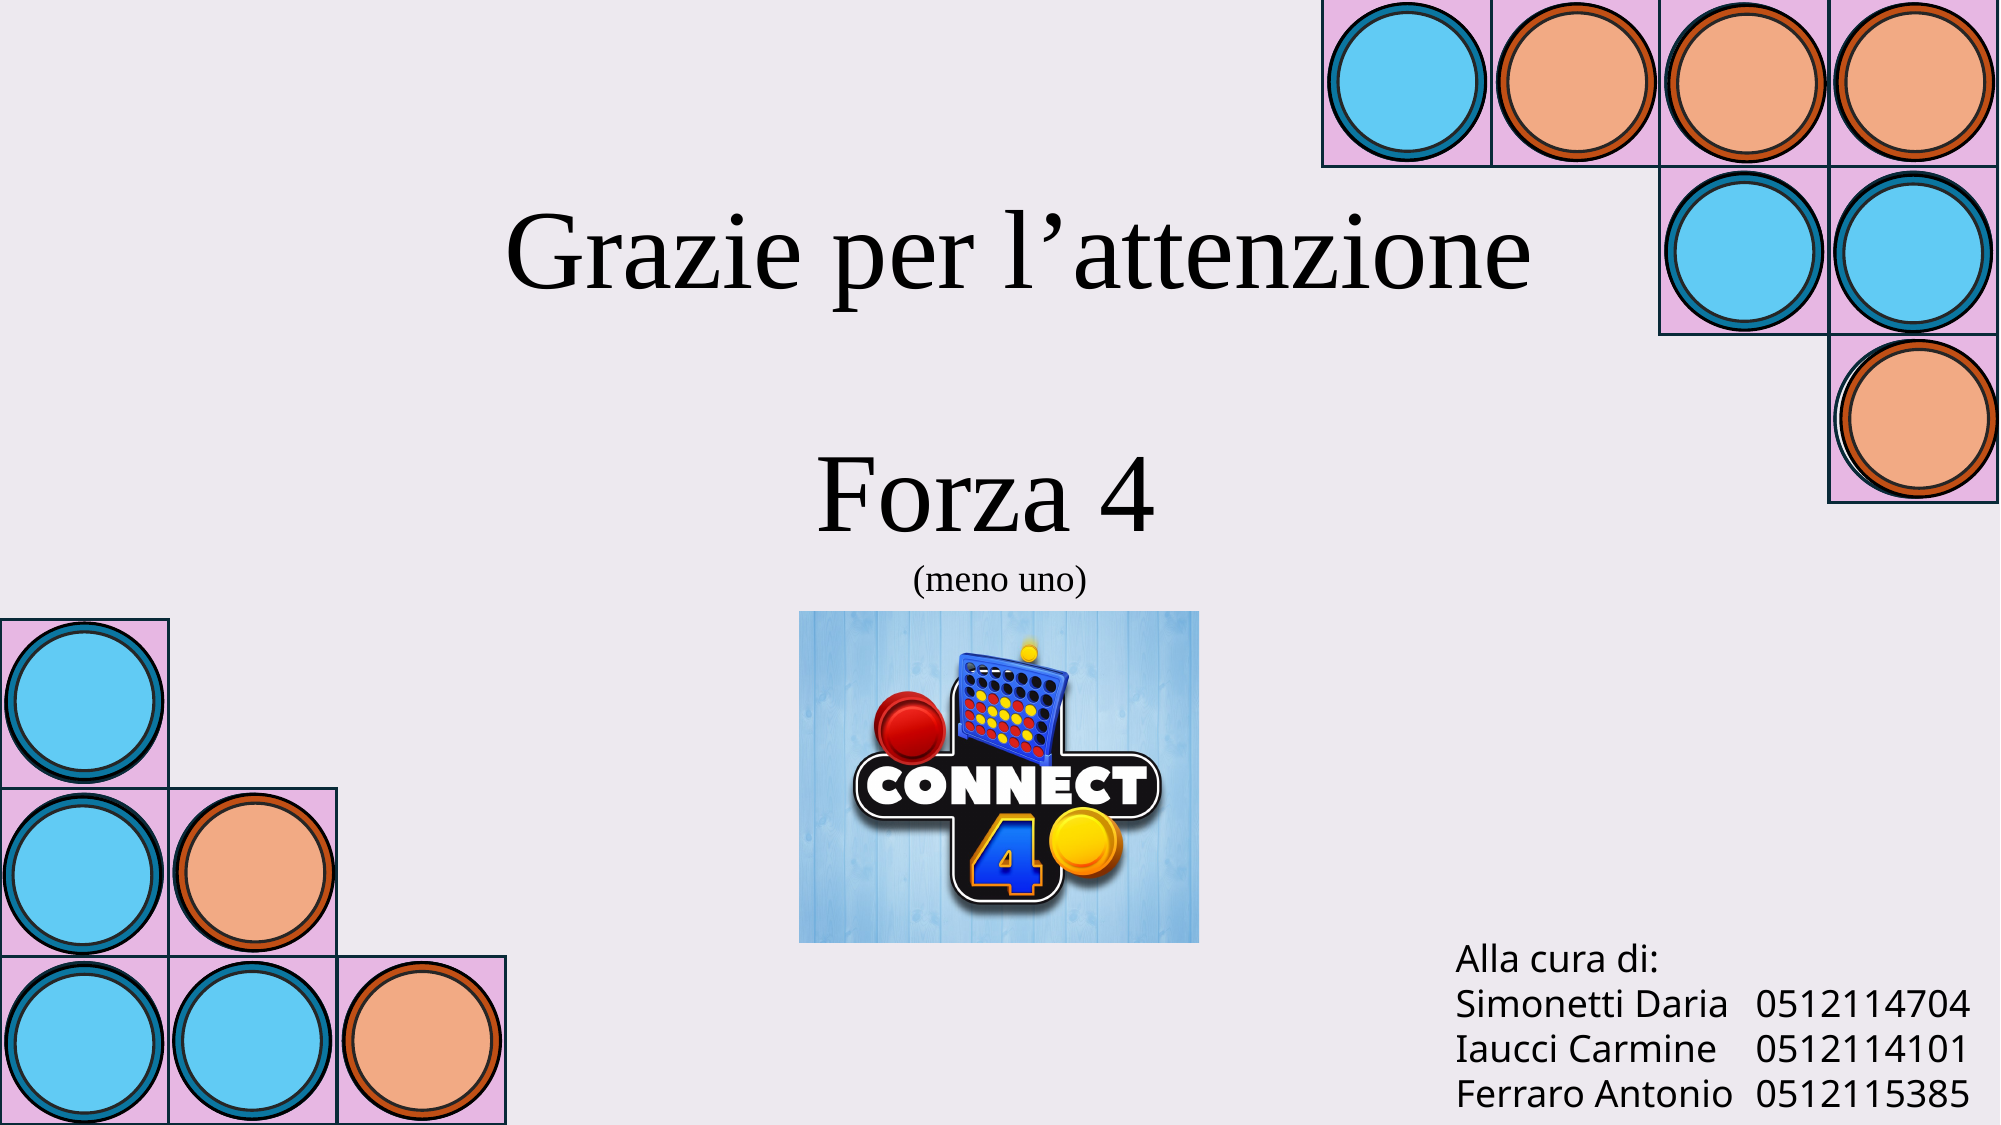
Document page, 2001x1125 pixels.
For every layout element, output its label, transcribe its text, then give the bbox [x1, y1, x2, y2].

text_box [13, 972, 156, 1115]
text_box [1676, 12, 1818, 155]
text_box [1658, 0, 1827, 168]
text_box [1664, 2, 1765, 148]
text_box [11, 804, 154, 947]
text_box [4, 621, 165, 782]
text_box [342, 961, 503, 1121]
text_box [184, 801, 327, 944]
text_box [1321, 0, 1493, 168]
text_box [175, 792, 336, 953]
text_box [1327, 2, 1488, 162]
text_box [167, 787, 338, 958]
text_box [1833, 339, 1909, 499]
text_box [1842, 182, 1985, 325]
text_box [1493, 0, 1658, 168]
text_box [1827, 0, 1999, 168]
text_box [336, 955, 507, 1125]
text_box [181, 969, 323, 1112]
text_box [1848, 347, 1991, 490]
text_box [1836, 170, 1991, 231]
text_box [172, 795, 232, 950]
text_box [5, 716, 159, 784]
text_box [1336, 10, 1479, 153]
text_box [351, 969, 494, 1112]
text_box [1673, 180, 1816, 323]
text_box [1835, 2, 1996, 163]
text_box [167, 958, 336, 1125]
text_box Alla cura di: Simonetti Daria 0512114704 Iaucci Carmine 0512114101 Ferraro Antonio 0512115385 [1440, 928, 2000, 1123]
text_box [5, 960, 159, 1029]
text_box [2, 795, 163, 956]
text_box [1844, 11, 1987, 154]
picture [798, 610, 1200, 943]
text_box [1497, 2, 1658, 163]
text_box [0, 958, 167, 1125]
text_box Grazie per l’attenzione [388, 169, 1652, 319]
text_box [1827, 168, 1999, 336]
text_box [13, 630, 156, 773]
text_box [172, 961, 332, 1121]
text_box [23, 792, 164, 900]
text_box [4, 963, 165, 1124]
text_box [1839, 339, 1999, 499]
text_box [1664, 172, 1825, 332]
text_box [0, 790, 167, 958]
text_box [0, 618, 170, 790]
text_box [1833, 173, 1994, 334]
text_box [1827, 336, 1999, 504]
text_box [1506, 11, 1649, 154]
text_box Forza 4 (meno uno) [724, 411, 1276, 607]
text_box [1667, 3, 1827, 164]
text_box [1658, 168, 1827, 336]
